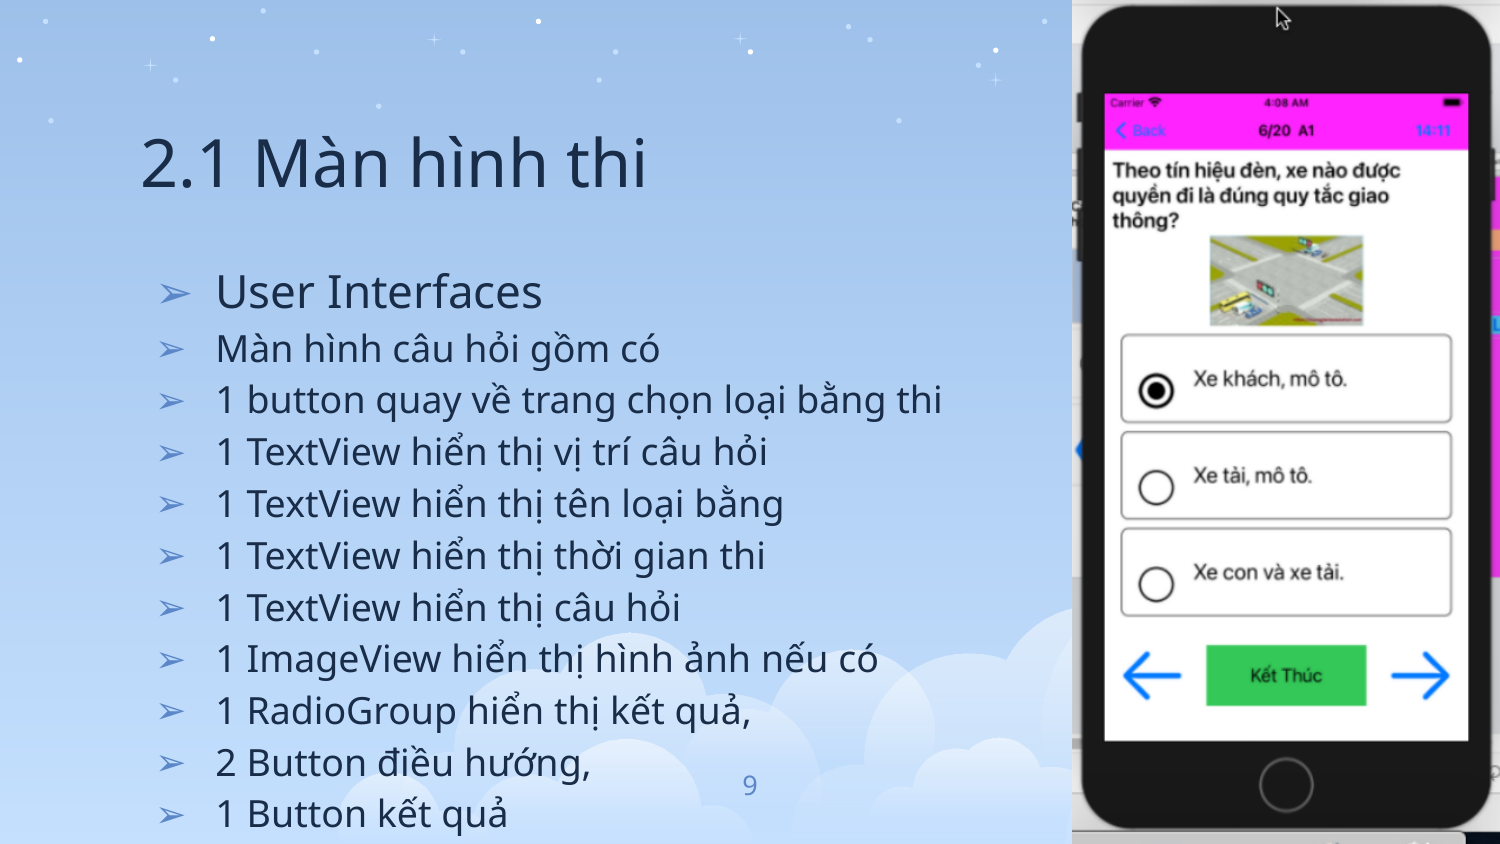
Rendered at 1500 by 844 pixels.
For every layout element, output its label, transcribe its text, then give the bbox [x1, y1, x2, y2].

title 2.1 Màn hình thi [140, 137, 1066, 203]
list User Interfaces Màn hình câu hỏi gồm có 1 button quay về trang chọn loại bằng thi 1 TextView hiển thị vị trí câu hỏi 1 TextView hiển thị tên loại bằng 1 TextView hiển thị thời gian thi 1 TextView hiển thị câu hỏi 1 ImageView hiển thị hình ảnh nếu có 1 RadioGroup hiển thị kết quả, 2 Button điều hướng, 1 Button kết quả [140, 254, 1028, 819]
picture [1071, 0, 1500, 844]
